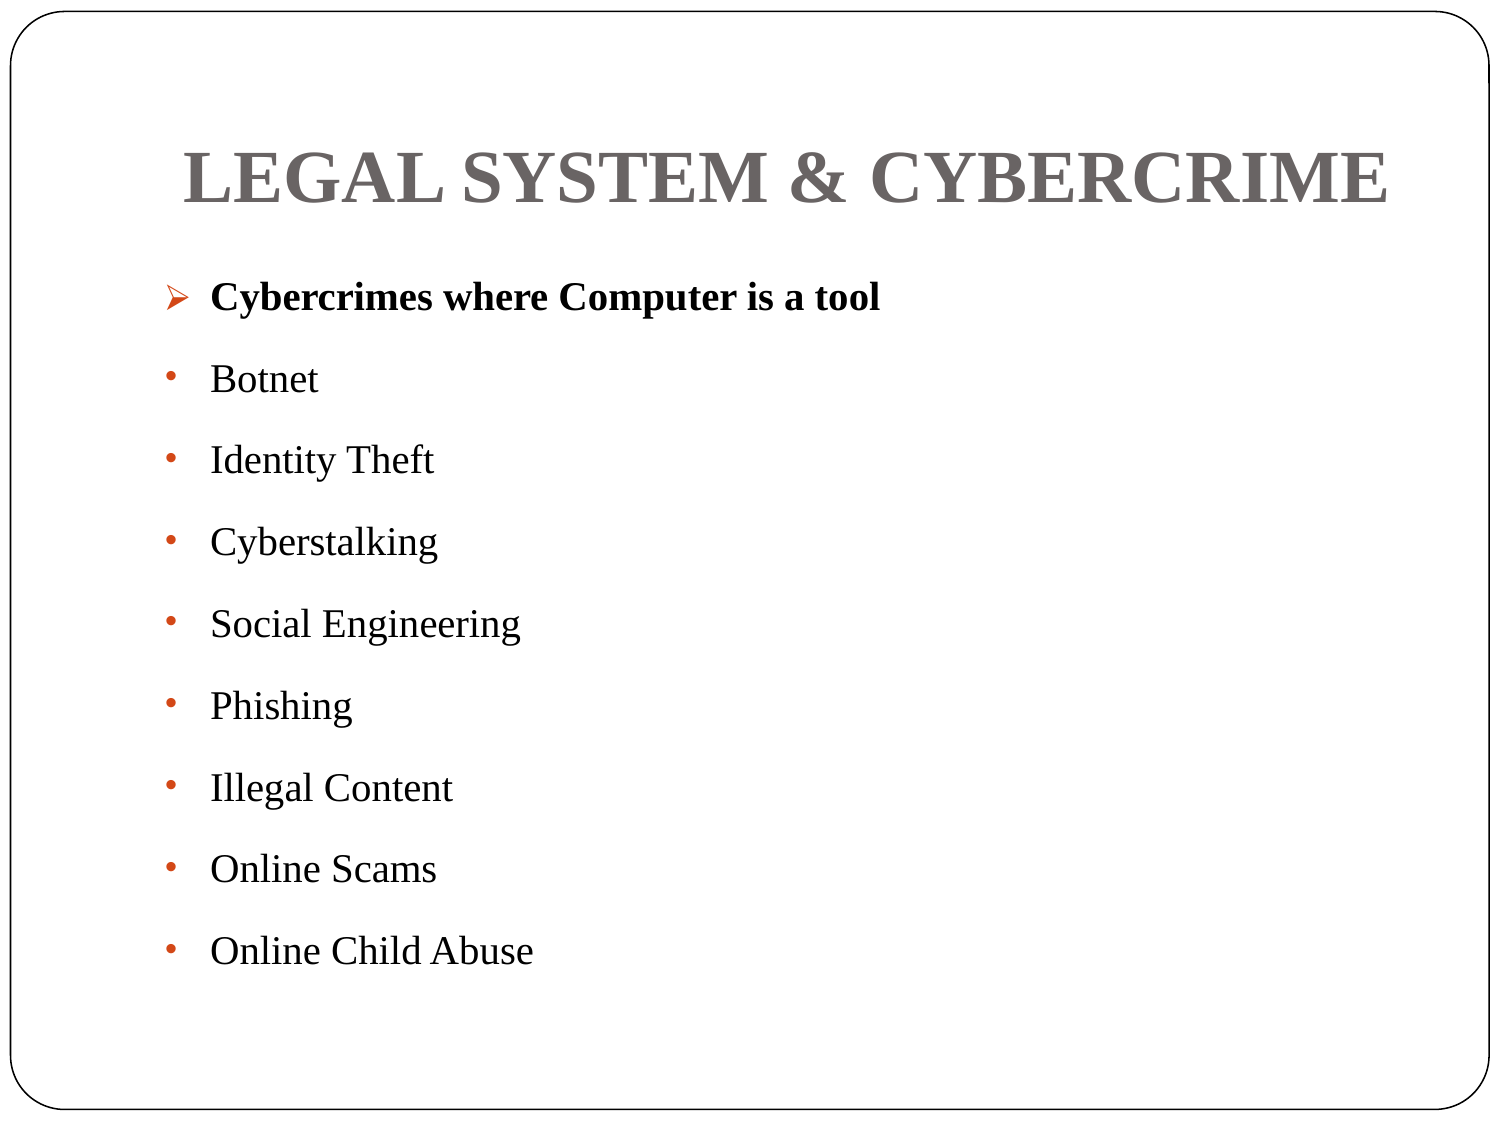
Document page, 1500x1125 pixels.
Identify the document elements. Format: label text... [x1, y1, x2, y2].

list Cybercrimes where Computer is a tool Botnet Identity Theft Cyberstalking Social Engineering Phishing Illegal Content Online Scams Online Child Abuse [150, 237, 1425, 988]
title LEGAL SYSTEM & CYBERCRIME [150, 45, 1425, 233]
